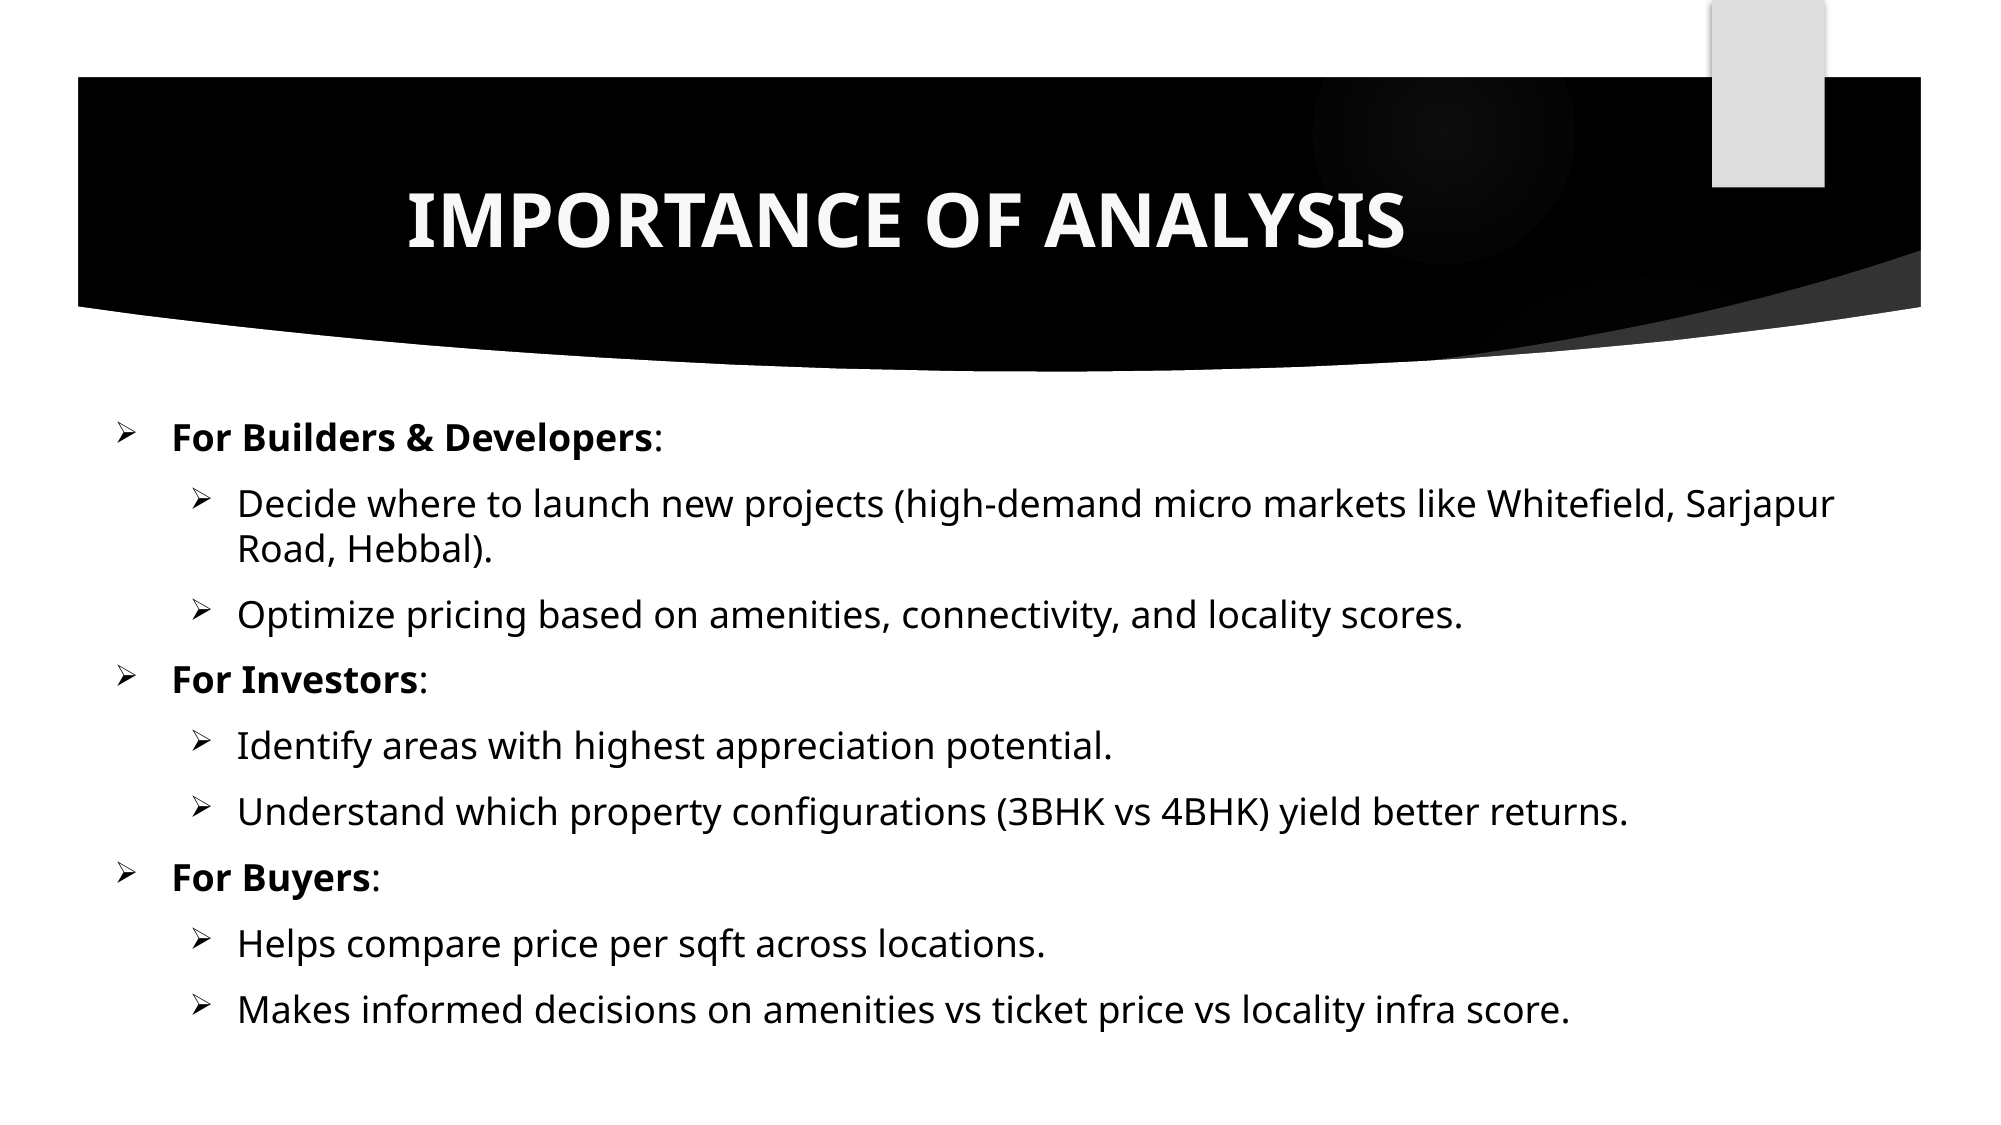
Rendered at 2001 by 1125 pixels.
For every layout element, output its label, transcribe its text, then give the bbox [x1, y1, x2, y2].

title IMPORTANCE OF ANALYSIS [189, 159, 1627, 276]
list For Builders & Developers: Decide where to launch new projects (high-demand micro markets like Whitefield, Sarjapur Road, Hebbal). Optimize pricing based on amenities, connectivity, and locality scores. For Investors: Identify areas with highest appreciation potential. Understand which property configurations (3BHK vs 4BHK) yield better returns. For Buyers: Helps compare price per sqft across locations. Makes informed decisions on amenities vs ticket price vs locality infra score. [99, 406, 1917, 1057]
